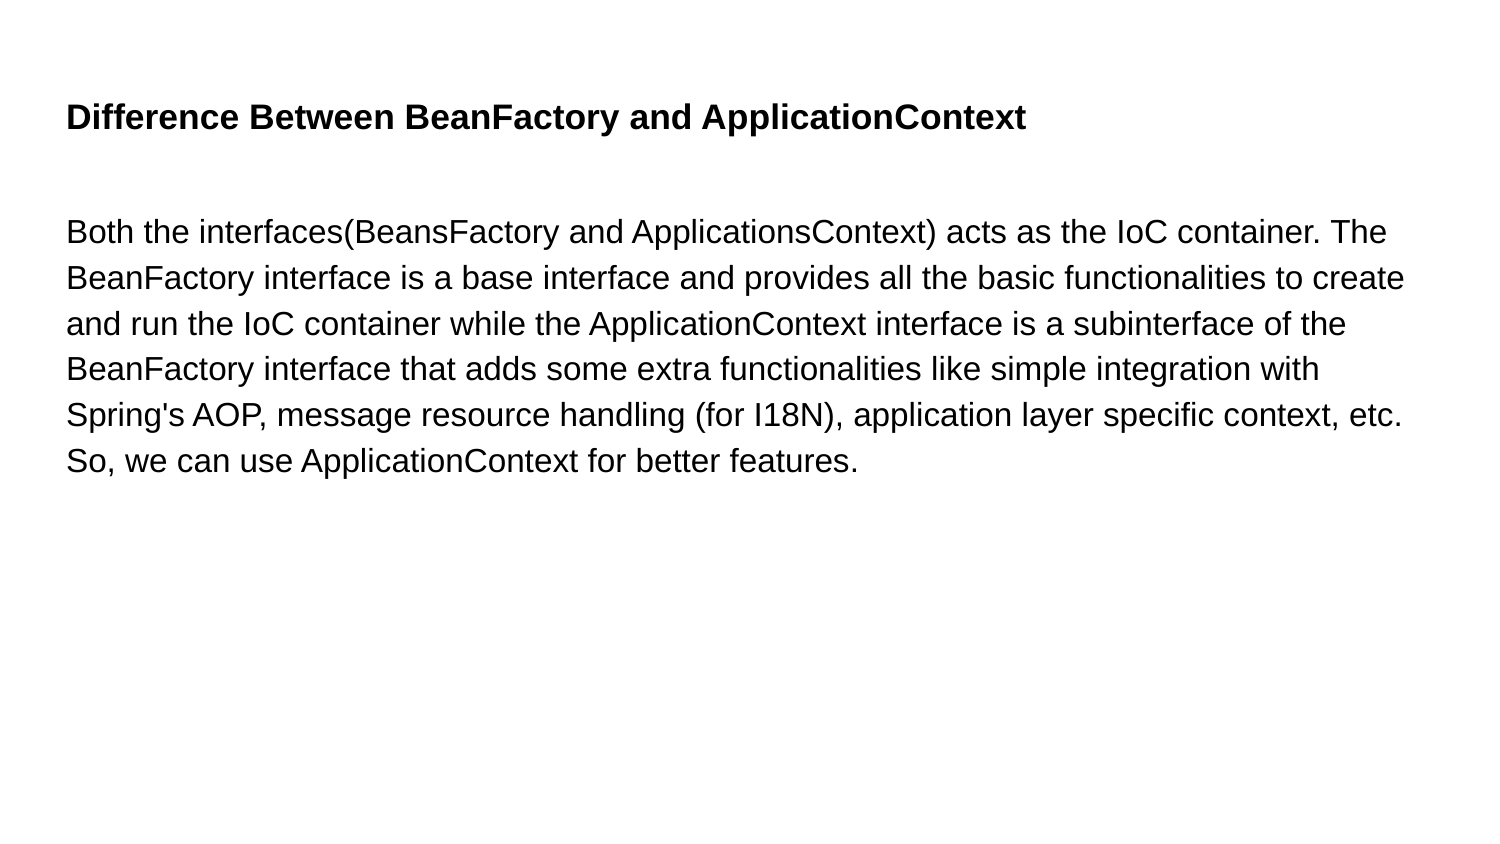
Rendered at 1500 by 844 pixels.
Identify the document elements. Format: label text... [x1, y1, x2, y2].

list Both the interfaces(BeansFactory and ApplicationsContext) acts as the IoC container. The BeanFactory interface is a base interface and provides all the basic functionalities to create and run the IoC container while the ApplicationContext interface is a subinterface of the BeanFactory interface that adds some extra functionalities like simple integration with Spring's AOP, message resource handling (for I18N), application layer specific context, etc. So, we can use ApplicationContext for better features. [51, 189, 1449, 750]
title Difference Between BeanFactory and ApplicationContext [51, 72, 1449, 167]
